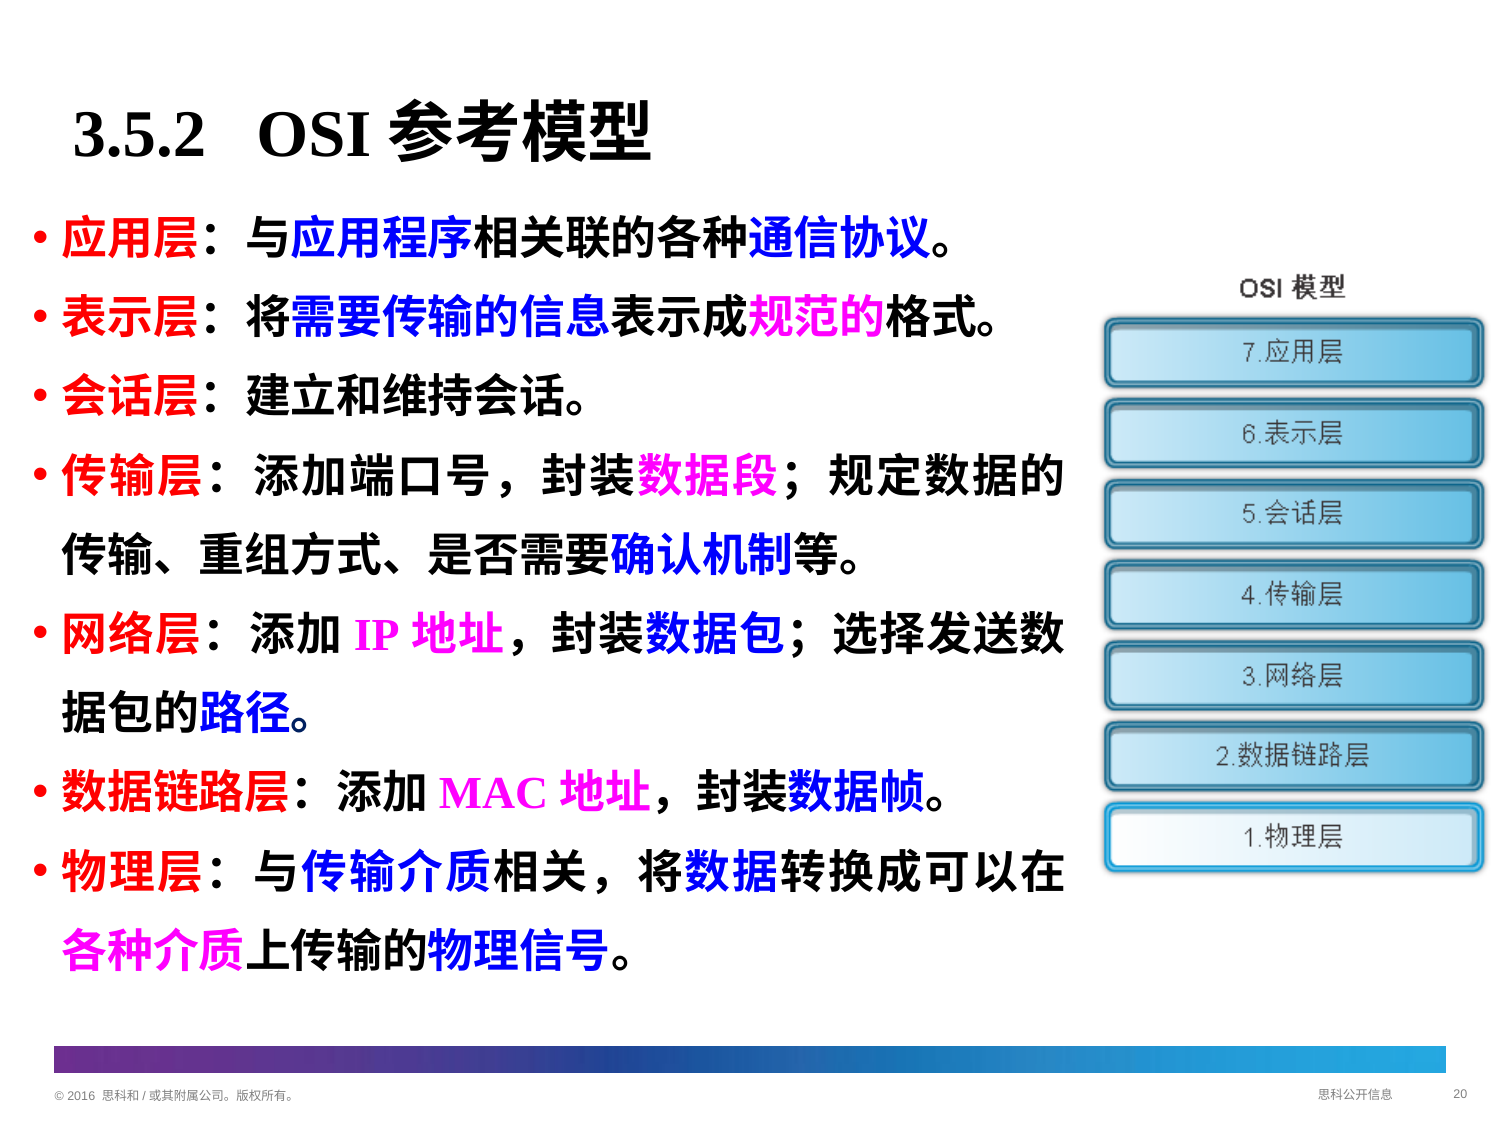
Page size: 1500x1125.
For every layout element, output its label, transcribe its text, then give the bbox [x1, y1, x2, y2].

title 3.5.2 OSI参考模型 [59, 59, 1418, 178]
picture [1092, 265, 1495, 887]
picture [54, 1046, 1446, 1073]
text_box 应用层：与应用程序相关联的各种通信协议。 表示层：将需要传输的信息表示成规范的格式。 会话层：建立和维持会话。 传输层：添加端口号，封装数据段；规定数据的传输、重组方式、是否需要确认机制等。 网络层：添加IP地址，封装数据包；选择发送数据包的路径。 数据链路层：添加MAC地址，封装数据帧。 物理层：与传输介质相关，将数据转换成可以在各种介质上传输的物理信号。 [17, 177, 1081, 984]
